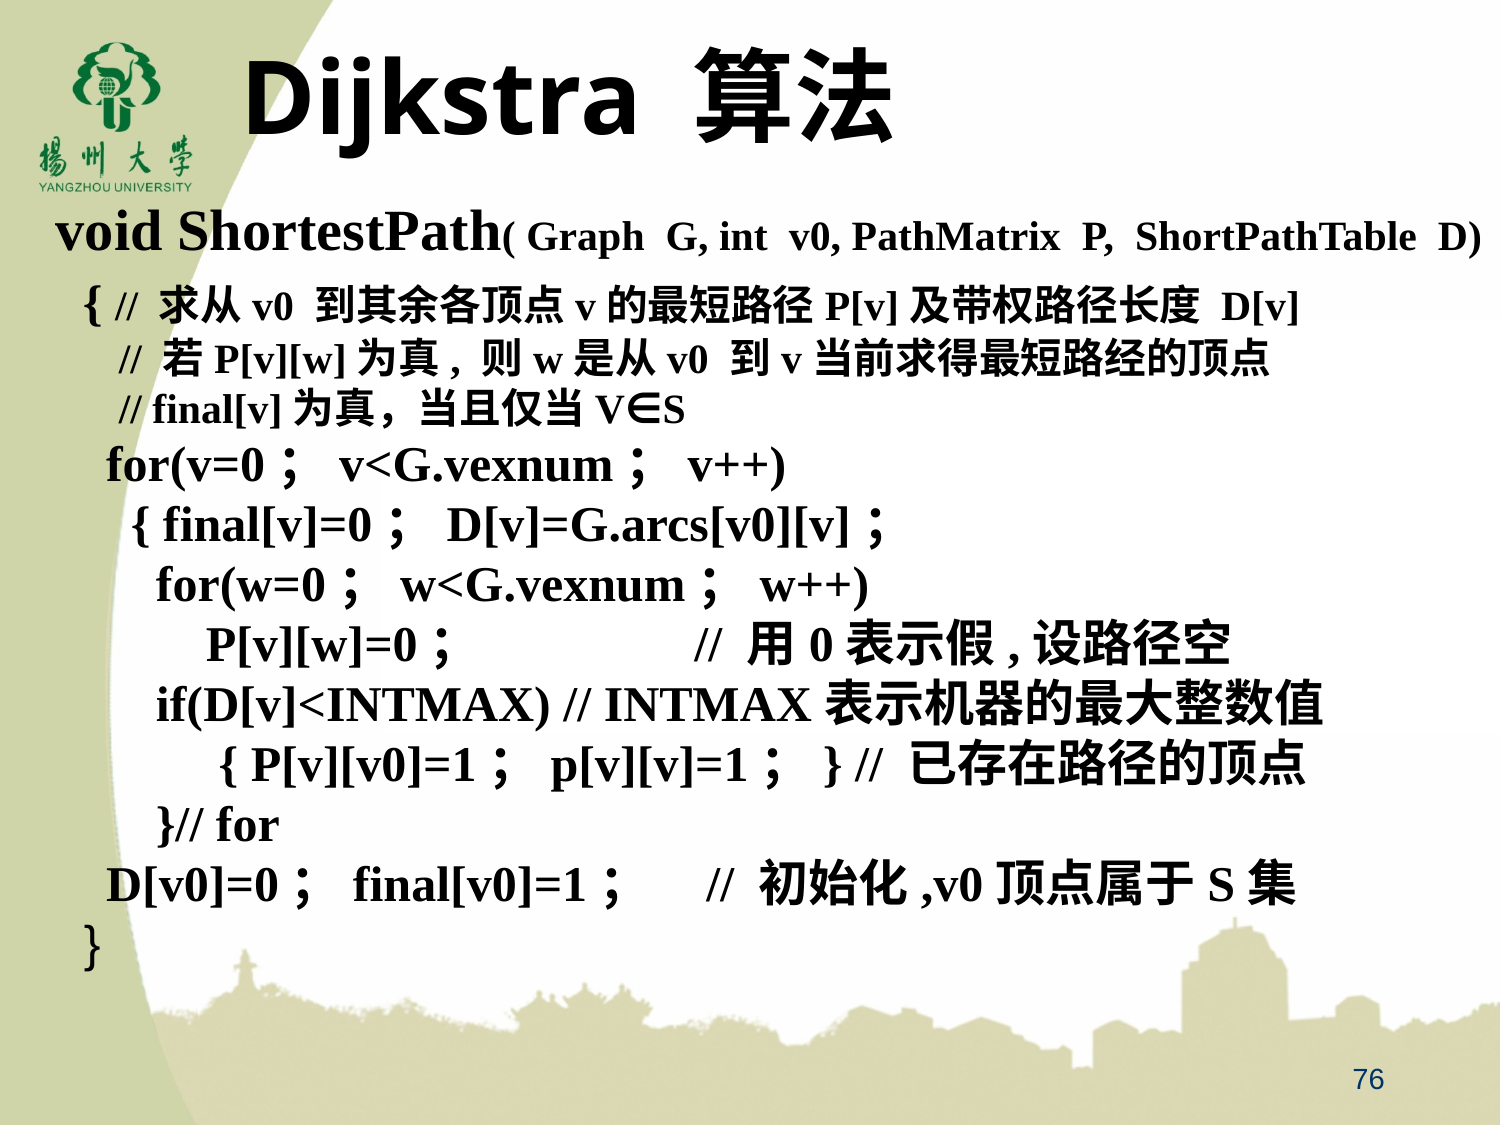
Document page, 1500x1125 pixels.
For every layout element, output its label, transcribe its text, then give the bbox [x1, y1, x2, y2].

picture [0, 0, 1500, 1125]
slide_number 76 [1074, 1024, 1401, 1103]
title Dijkstra 算法 [224, 24, 1436, 163]
text_box void ShortestPath( Graph G, int v0, PathMatrix P, ShortPathTable D) { // 求从v0 到其余各顶点v的最短路径P[v]及带权路径长度 D[v] // 若P[v][w]为真, 则w是从v0 到v当前求得最短路经的顶点 // final[v]为真，当且仅当V∈S for(v=0；v<G.vexnum；v++) { final[v]=0；D[v]=G.arcs[v0][v]； for(w=0；w<G.vexnum；w++) P[v][w]=0； // 用0表示假,设路径空 if(D[v]<INTMAX) // INTMAX表示机器的最大整数值 { P[v][v0]=1；p[v][v]=1；} // 已存在路径的顶点 }// for D[v0]=0；final[v0]=1； // 初始化,v0顶点属于S集 } [41, 184, 1500, 980]
